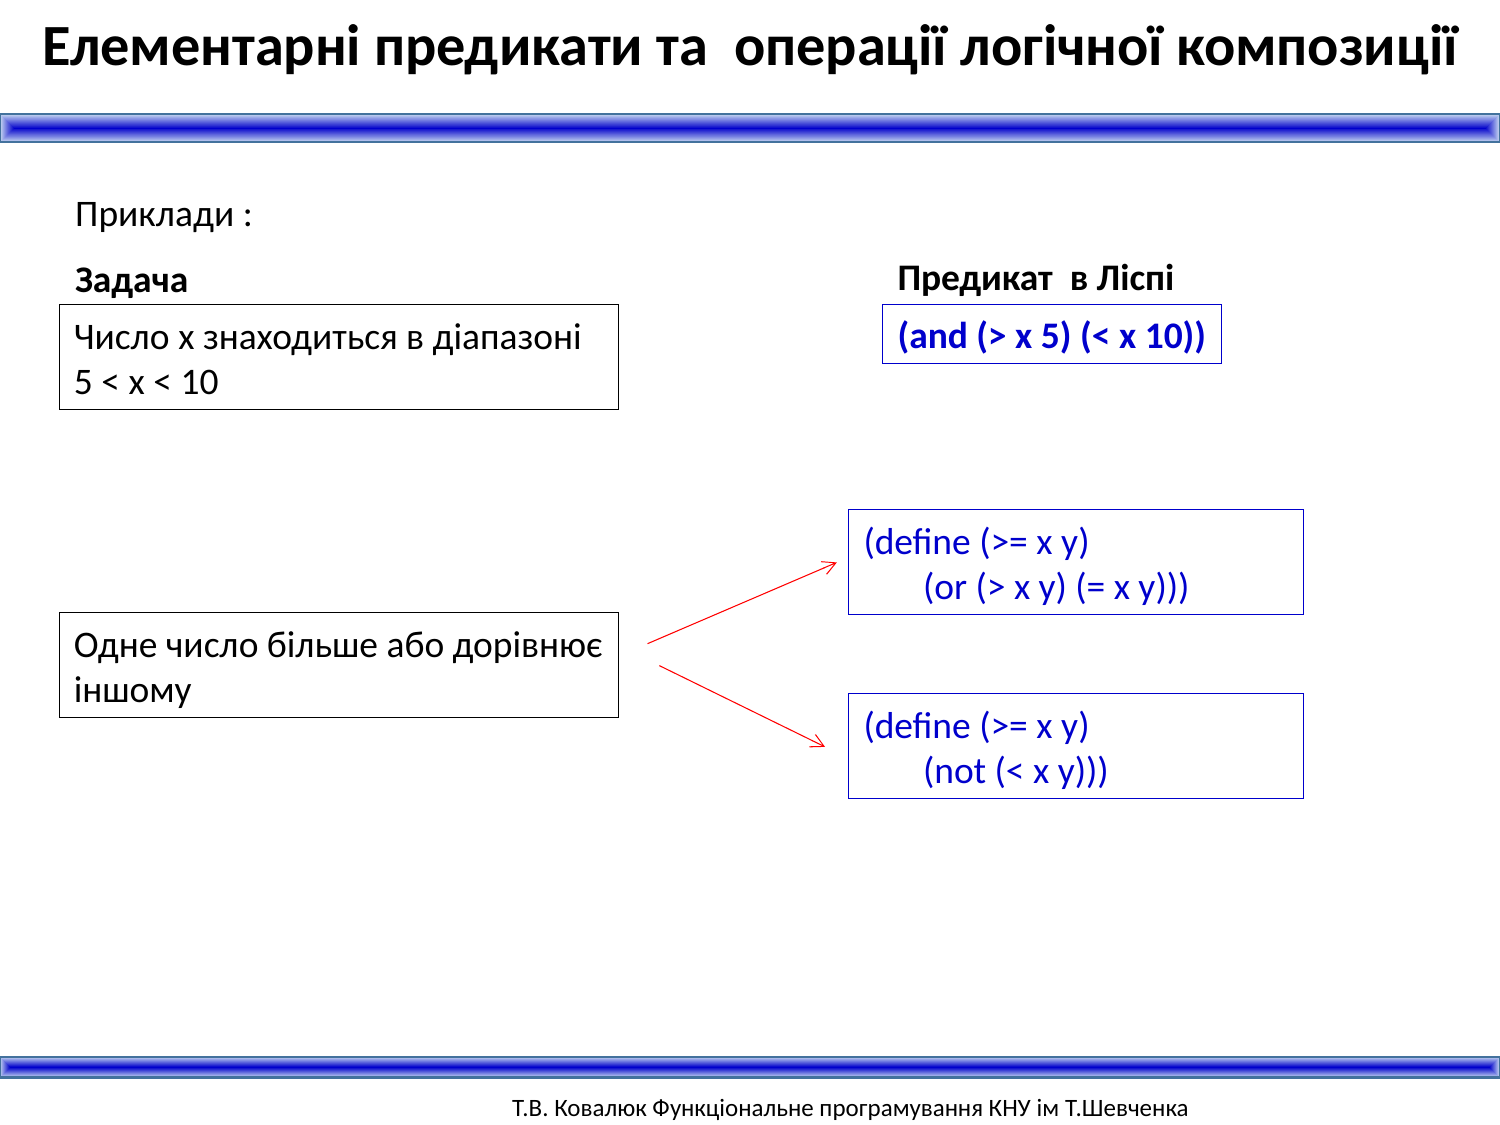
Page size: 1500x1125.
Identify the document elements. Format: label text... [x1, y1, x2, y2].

text_box Приклади : [60, 181, 268, 241]
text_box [659, 665, 825, 747]
text_box (and (> x 5) (< x 10)) [882, 304, 1222, 364]
text_box (define (>= x y) (not (< x y))) [848, 693, 1304, 799]
text_box Предикат в Ліспі [882, 245, 1190, 305]
text_box Одне число більше або дорівнює іншому [59, 612, 619, 718]
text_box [647, 562, 837, 644]
text_box Число x знаходиться в діапазоні 5 < x < 10 [59, 304, 619, 410]
text_box Елементарні предикати та операції логічної композиції [0, 0, 1500, 85]
text_box Задача [60, 248, 212, 308]
text_box (define (>= x y) (or (> x y) (= x y))) [848, 509, 1304, 615]
